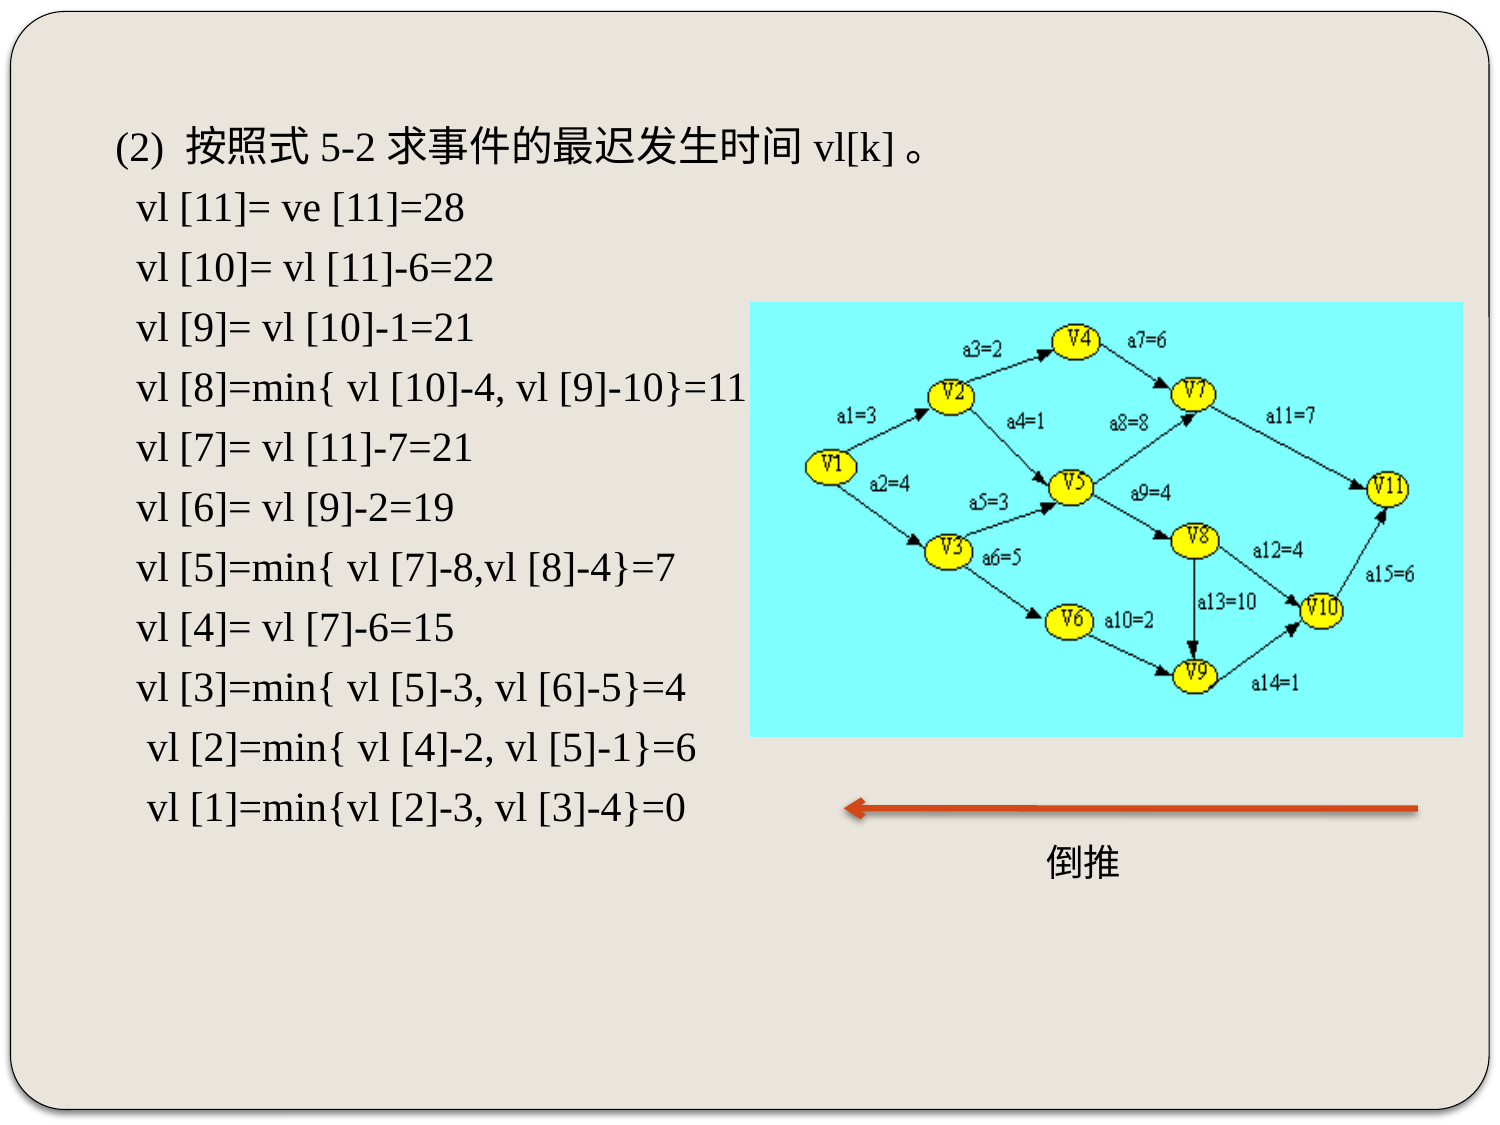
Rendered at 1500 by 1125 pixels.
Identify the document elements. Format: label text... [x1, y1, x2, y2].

text_box (2) 按照式5-2求事件的最迟发生时间vl[k]。 vl [11]= ve [11]=28 vl [10]= vl [11]-6=22 vl [9]= vl [10]-1=21 vl [8]=min{ vl [10]-4, vl [9]-10}=11 vl [7]= vl [11]-7=21 vl [6]= vl [9]-2=19 vl [5]=min{ vl [7]-8,vl [8]-4}=7 vl [4]= vl [7]-6=15 vl [3]=min{ vl [5]-3, vl [6]-5}=4 vl [2]=min{ vl [4]-2, vl [5]-1}=6 vl [1]=min{vl [2]-3, vl [3]-4}=0 [100, 101, 1351, 837]
text_box 倒推 [1031, 831, 1325, 892]
picture [749, 302, 1463, 737]
